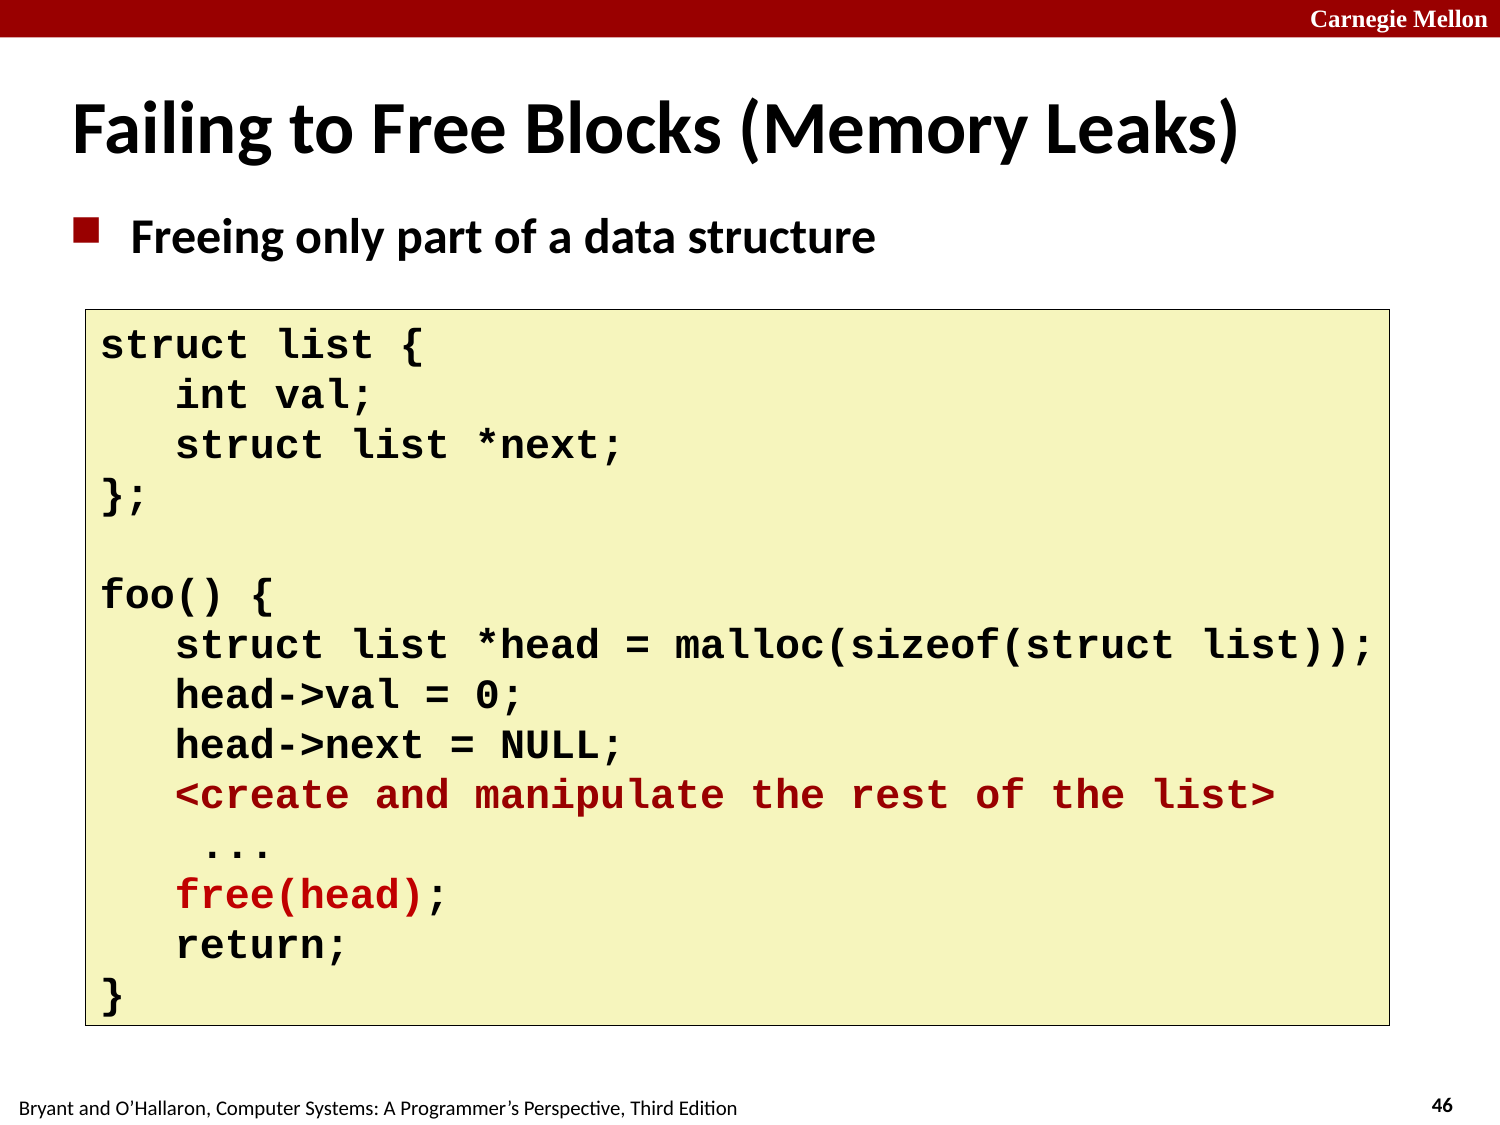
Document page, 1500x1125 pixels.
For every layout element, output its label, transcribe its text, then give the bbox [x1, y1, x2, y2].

list Freeing only part of a data structure [59, 199, 1423, 1058]
text_box struct list { int val; struct list *next; }; foo() { struct list *head = malloc(sizeof(struct list)); head->val = 0; head->next = NULL; <create and manipulate the rest of the list> ... free(head); return; } [85, 309, 1390, 1025]
title Failing to Free Blocks (Memory Leaks) [57, 46, 1488, 213]
